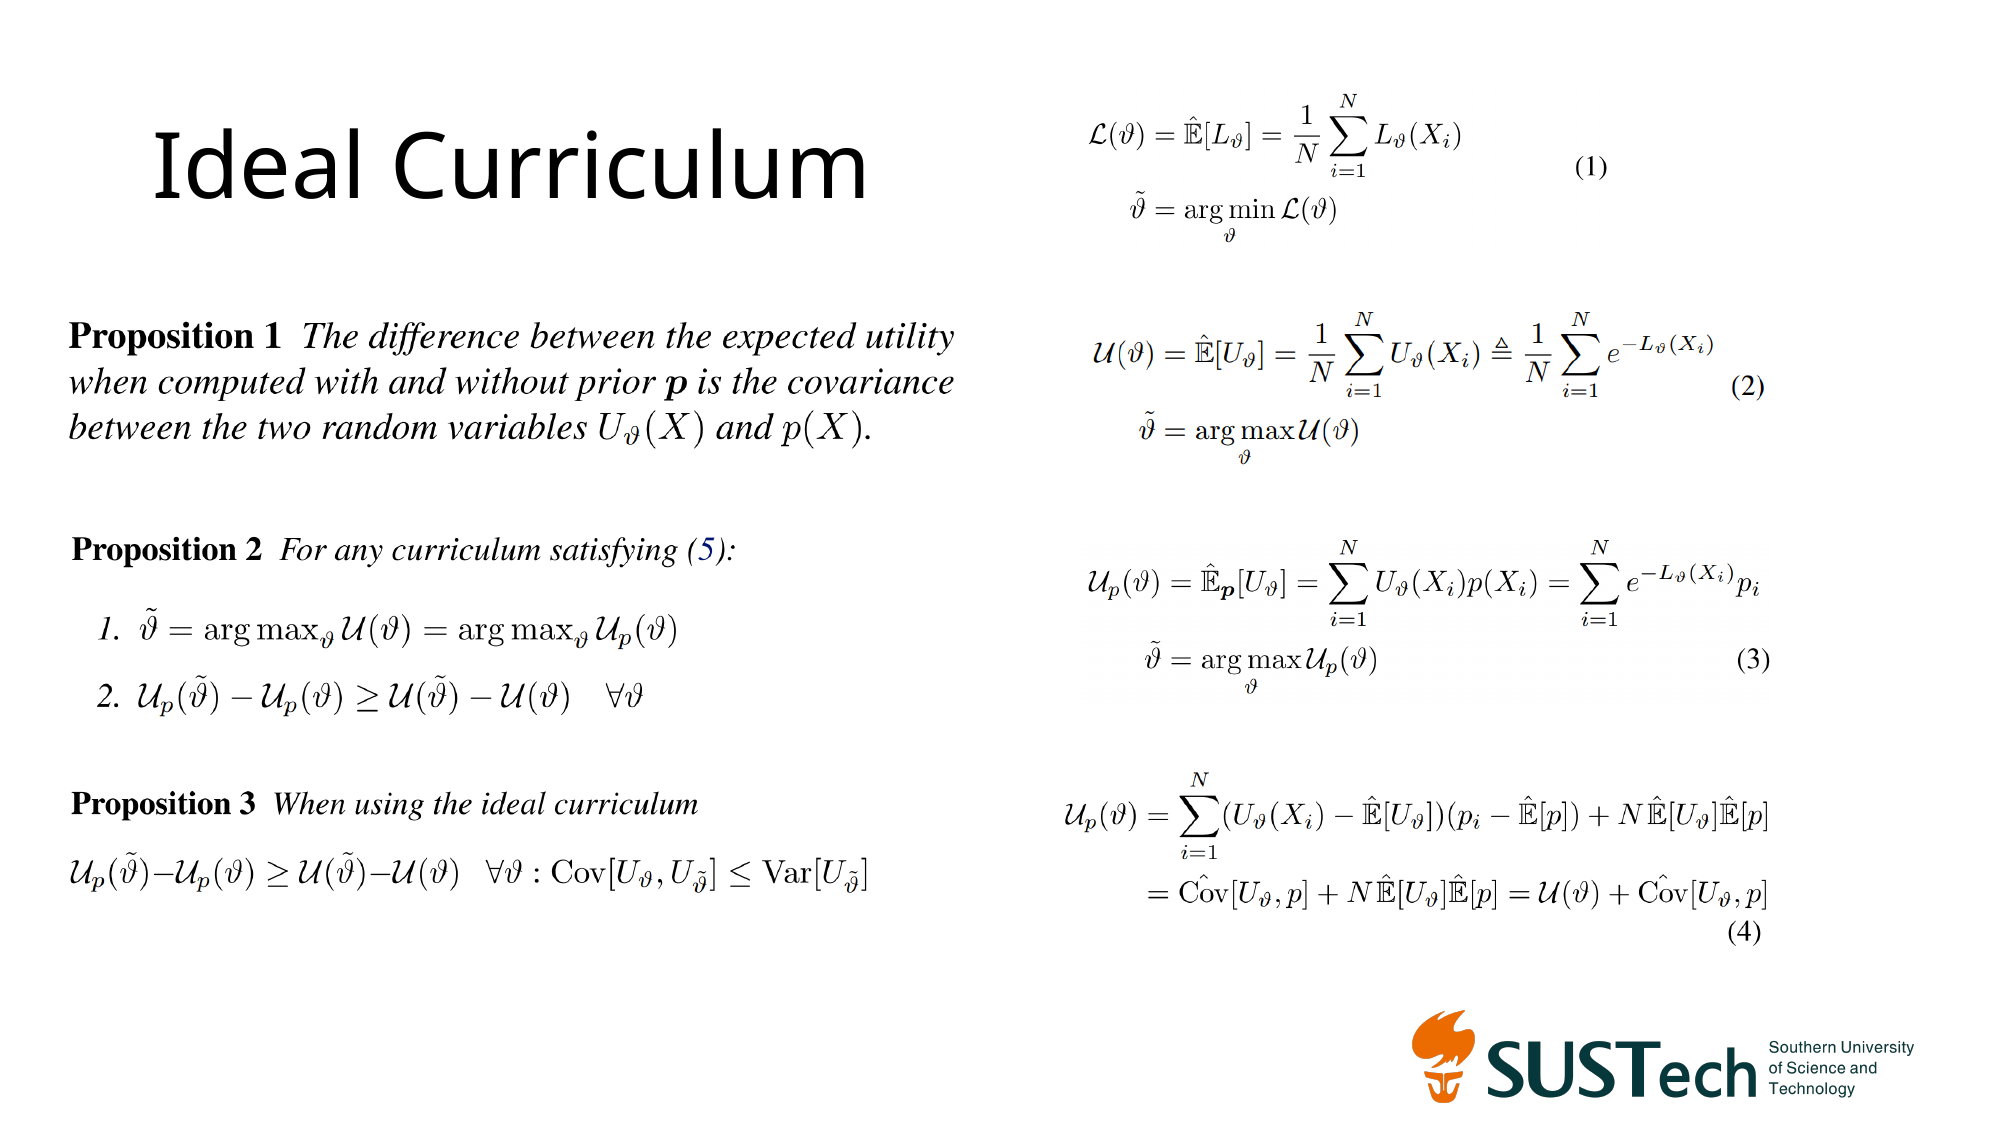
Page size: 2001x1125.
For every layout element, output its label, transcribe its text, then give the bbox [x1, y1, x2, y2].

picture [1079, 298, 1773, 469]
picture [60, 529, 863, 744]
picture [60, 314, 960, 453]
picture [1058, 763, 1773, 952]
picture [60, 784, 879, 903]
picture [1079, 87, 1611, 250]
picture [1079, 529, 1773, 704]
picture [1412, 1010, 1914, 1103]
title Ideal Curriculum [137, 59, 1863, 278]
